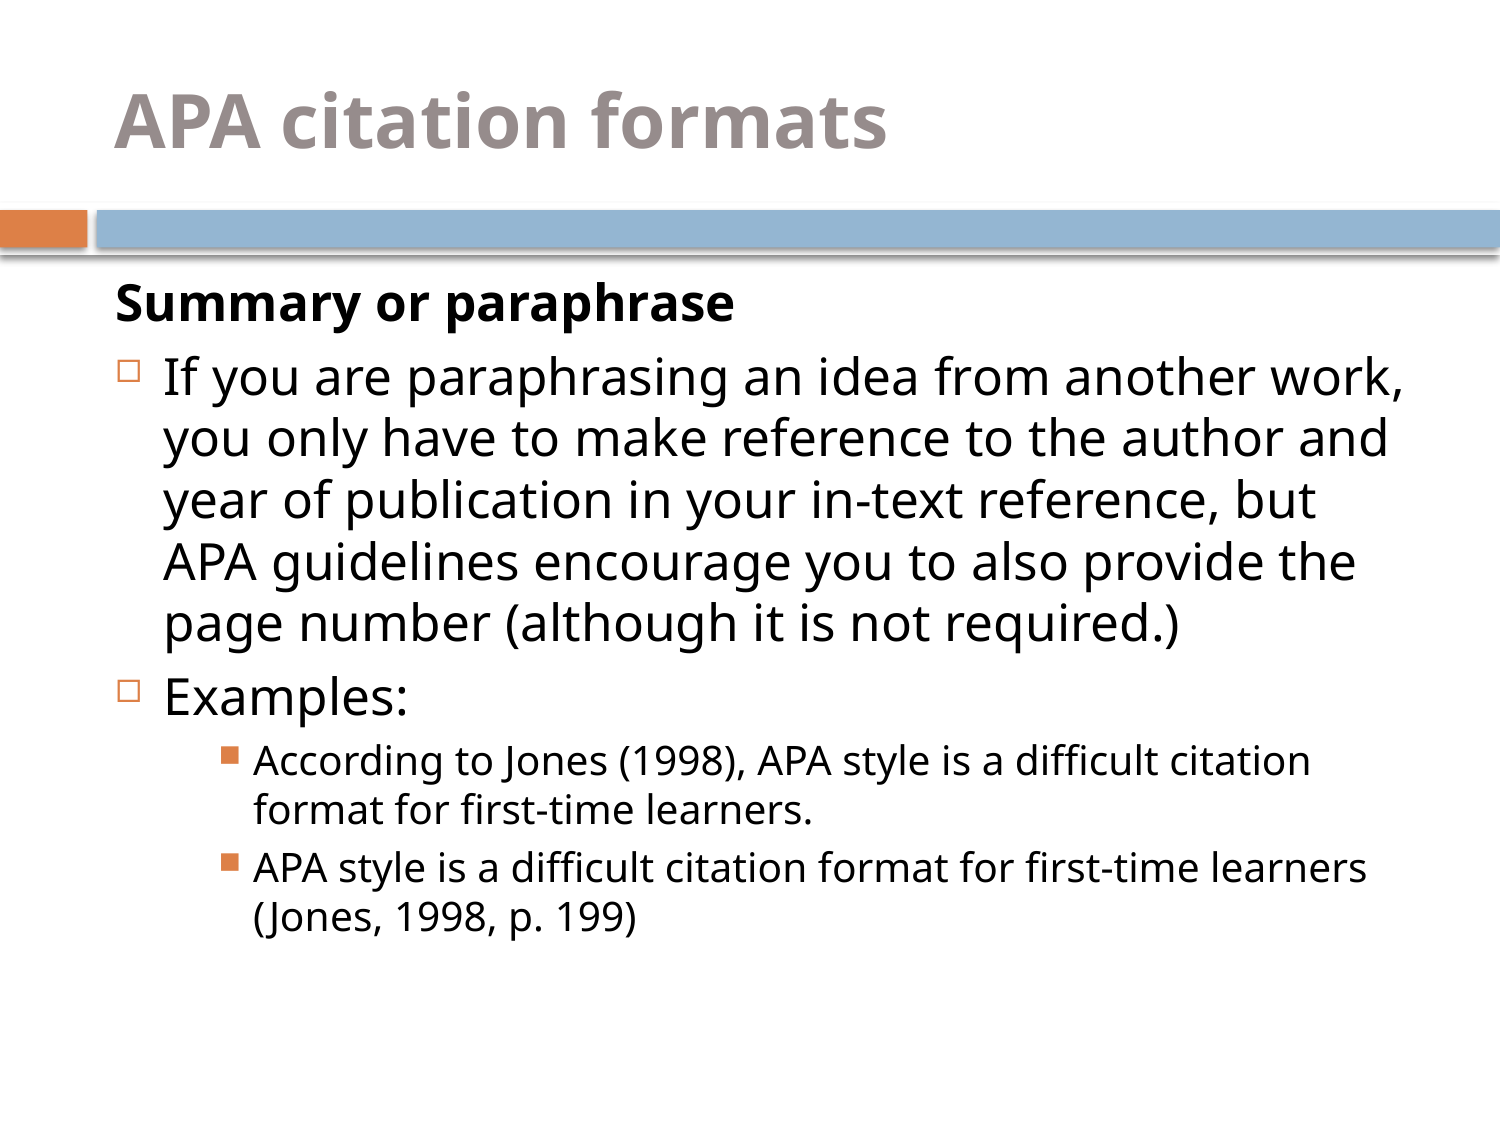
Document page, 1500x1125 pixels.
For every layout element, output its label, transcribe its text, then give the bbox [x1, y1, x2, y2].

list Summary or paraphrase If you are paraphrasing an idea from another work, you only have to make reference to the author and year of publication in your in-text reference, but APA guidelines encourage you to also provide the page number (although it is not required.) Examples: According to Jones (1998), APA style is a difficult citation format for first-time learners. APA style is a difficult citation format for first-time learners (Jones, 1998, p. 199) [100, 262, 1438, 1000]
title APA citation formats [99, 50, 1400, 188]
